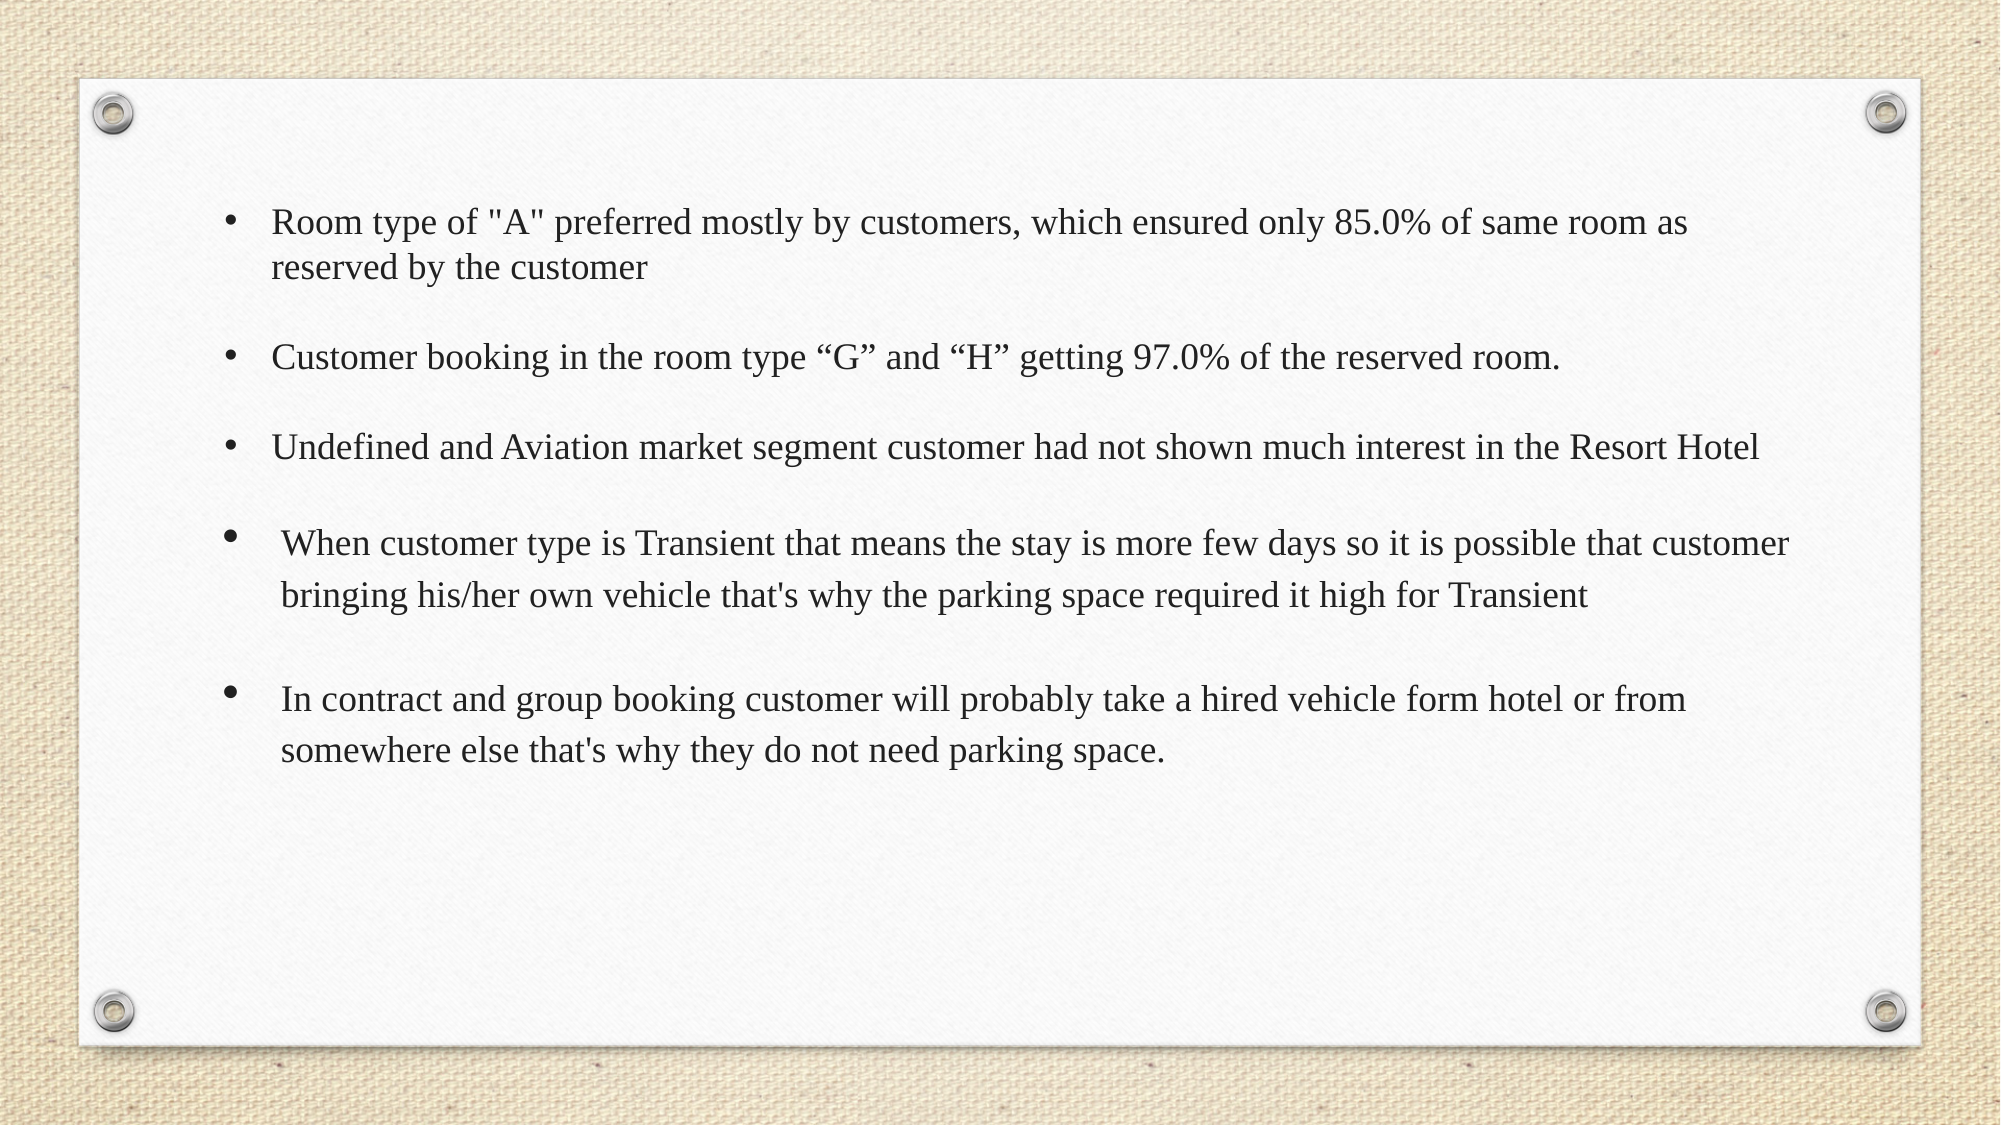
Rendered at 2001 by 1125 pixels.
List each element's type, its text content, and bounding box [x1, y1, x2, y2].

text_box Room type of "A" preferred mostly by customers, which ensured only 85.0% of same room as reserved by the customer Customer booking in the room type “G” and “H” getting 97.0% of the reserved room. Undefined and Aviation market segment customer had not shown much interest in the Resort Hotel When customer type is Transient that means the stay is more few days so it is possible that customer bringing his/her own vehicle that's why the parking space required it high for Transient In contract and group booking customer will probably take a hired vehicle form hotel or from somewhere else that's why they do not need parking space. [209, 189, 1827, 868]
picture [0, 0, 2001, 1125]
